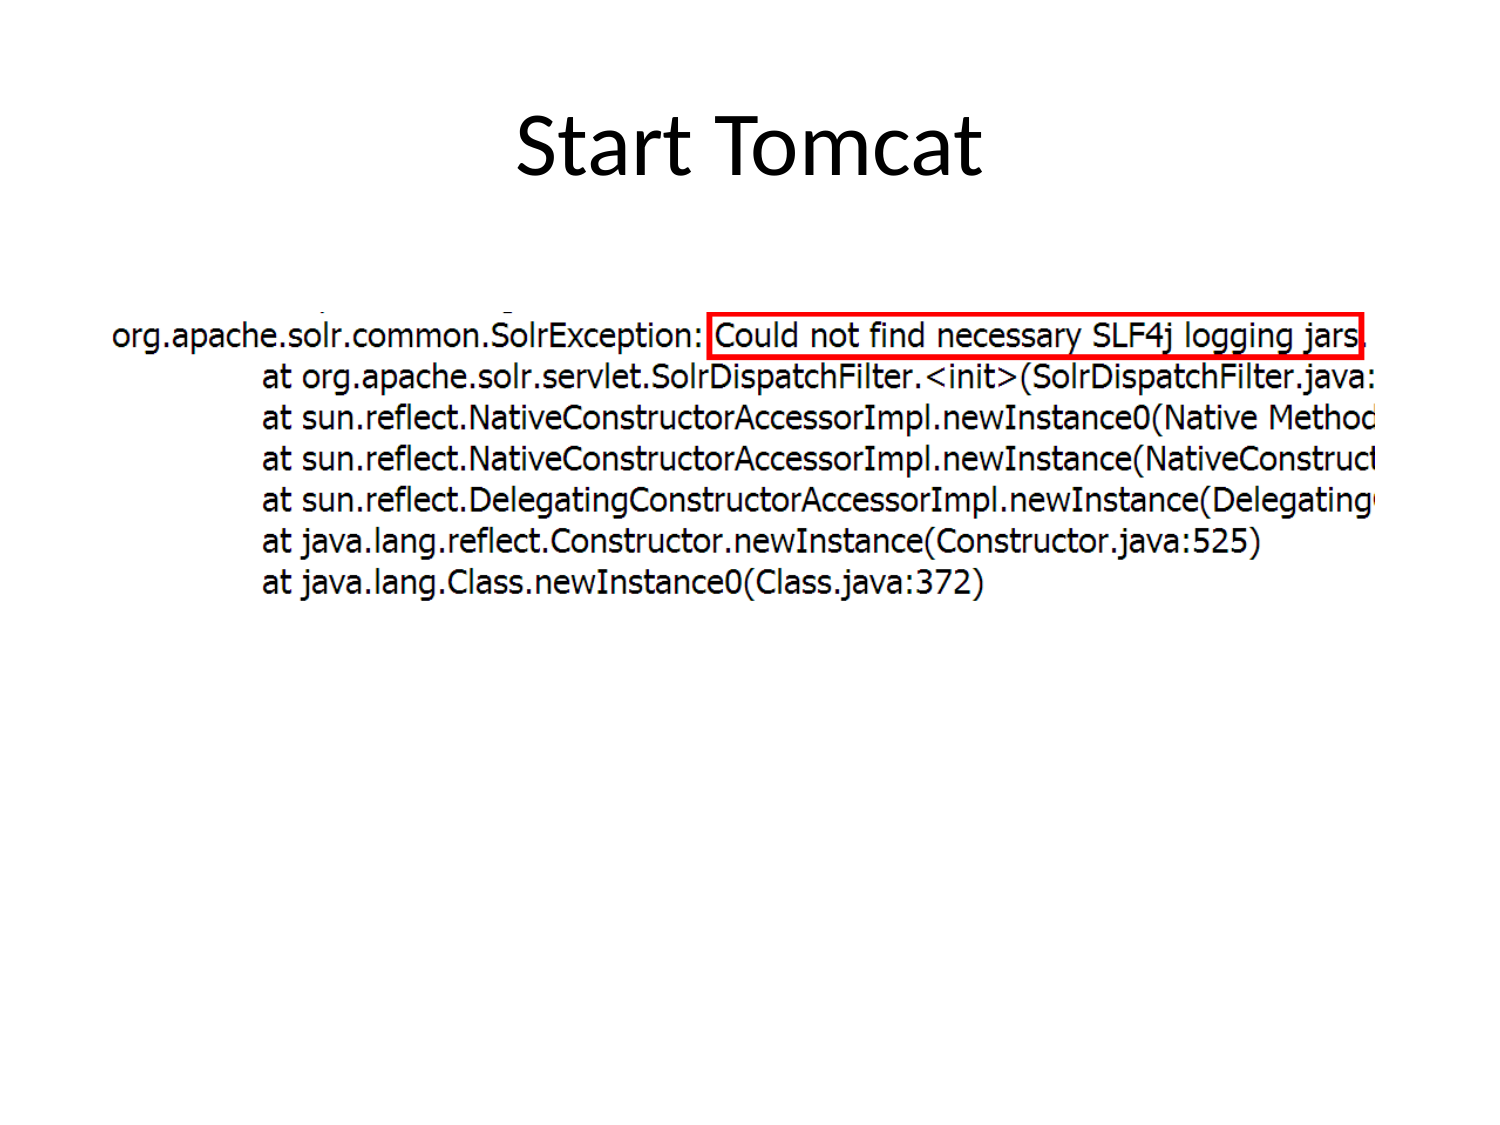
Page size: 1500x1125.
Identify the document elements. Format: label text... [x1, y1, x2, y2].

title Start Tomcat [75, 45, 1425, 233]
picture [112, 312, 1376, 609]
